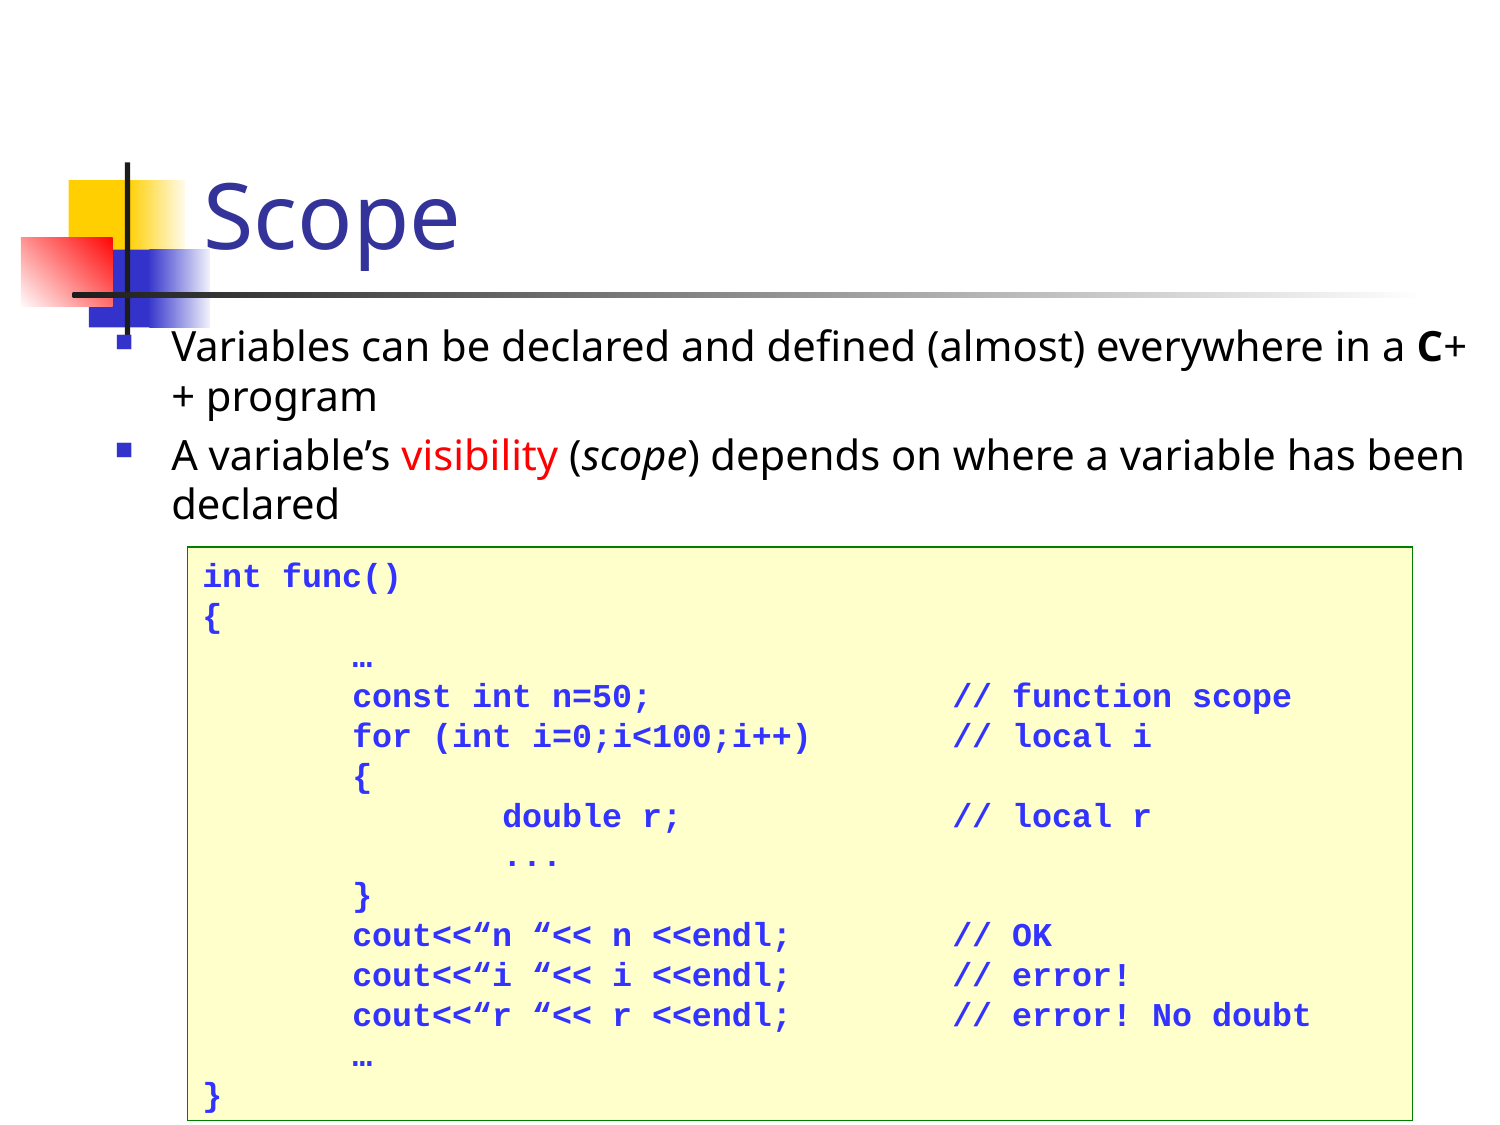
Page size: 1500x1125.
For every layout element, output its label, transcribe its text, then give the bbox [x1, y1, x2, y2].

text_box int func() { … const int n=50; // function scope for (int i=0;i<100;i++) // local i { double r; // local r ... } cout<<“n “<< n <<endl; // OK cout<<“i “<< i <<endl; // error! cout<<“r “<< r <<endl; // error! No doubt … } [187, 546, 1413, 1121]
list Variables can be declared and defined (almost) everywhere in a C++ program A variable’s visibility (scope) depends on where a variable has been declared [99, 312, 1500, 625]
title Scope [188, 35, 1468, 275]
